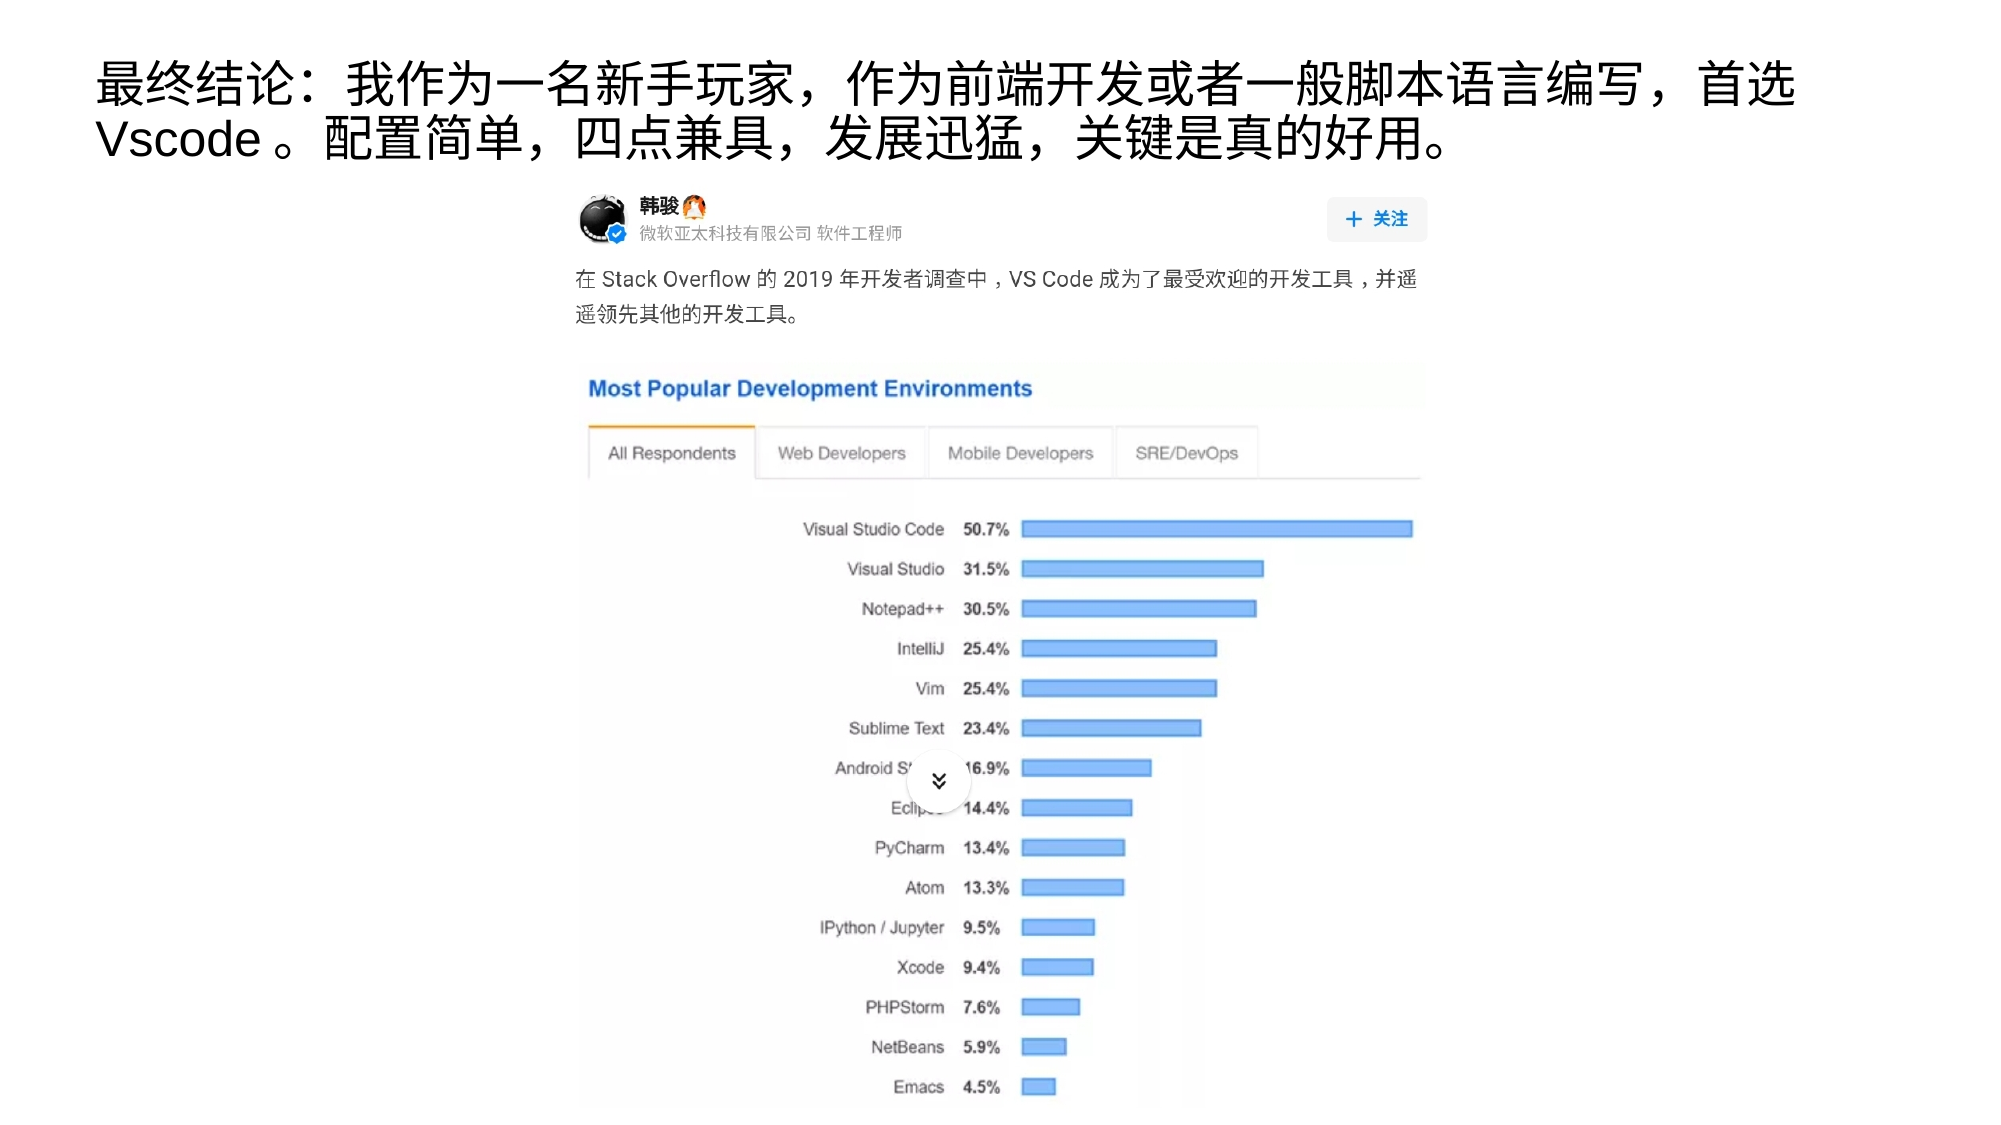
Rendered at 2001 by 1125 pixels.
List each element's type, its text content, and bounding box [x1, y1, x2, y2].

text_box 最终结论：我作为一名新手玩家，作为前端开发或者一般脚本语言编写，首选Vscode。配置简单，四点兼具，发展迅猛，关键是真的好用。 [80, 15, 1936, 212]
picture [561, 181, 1439, 1113]
